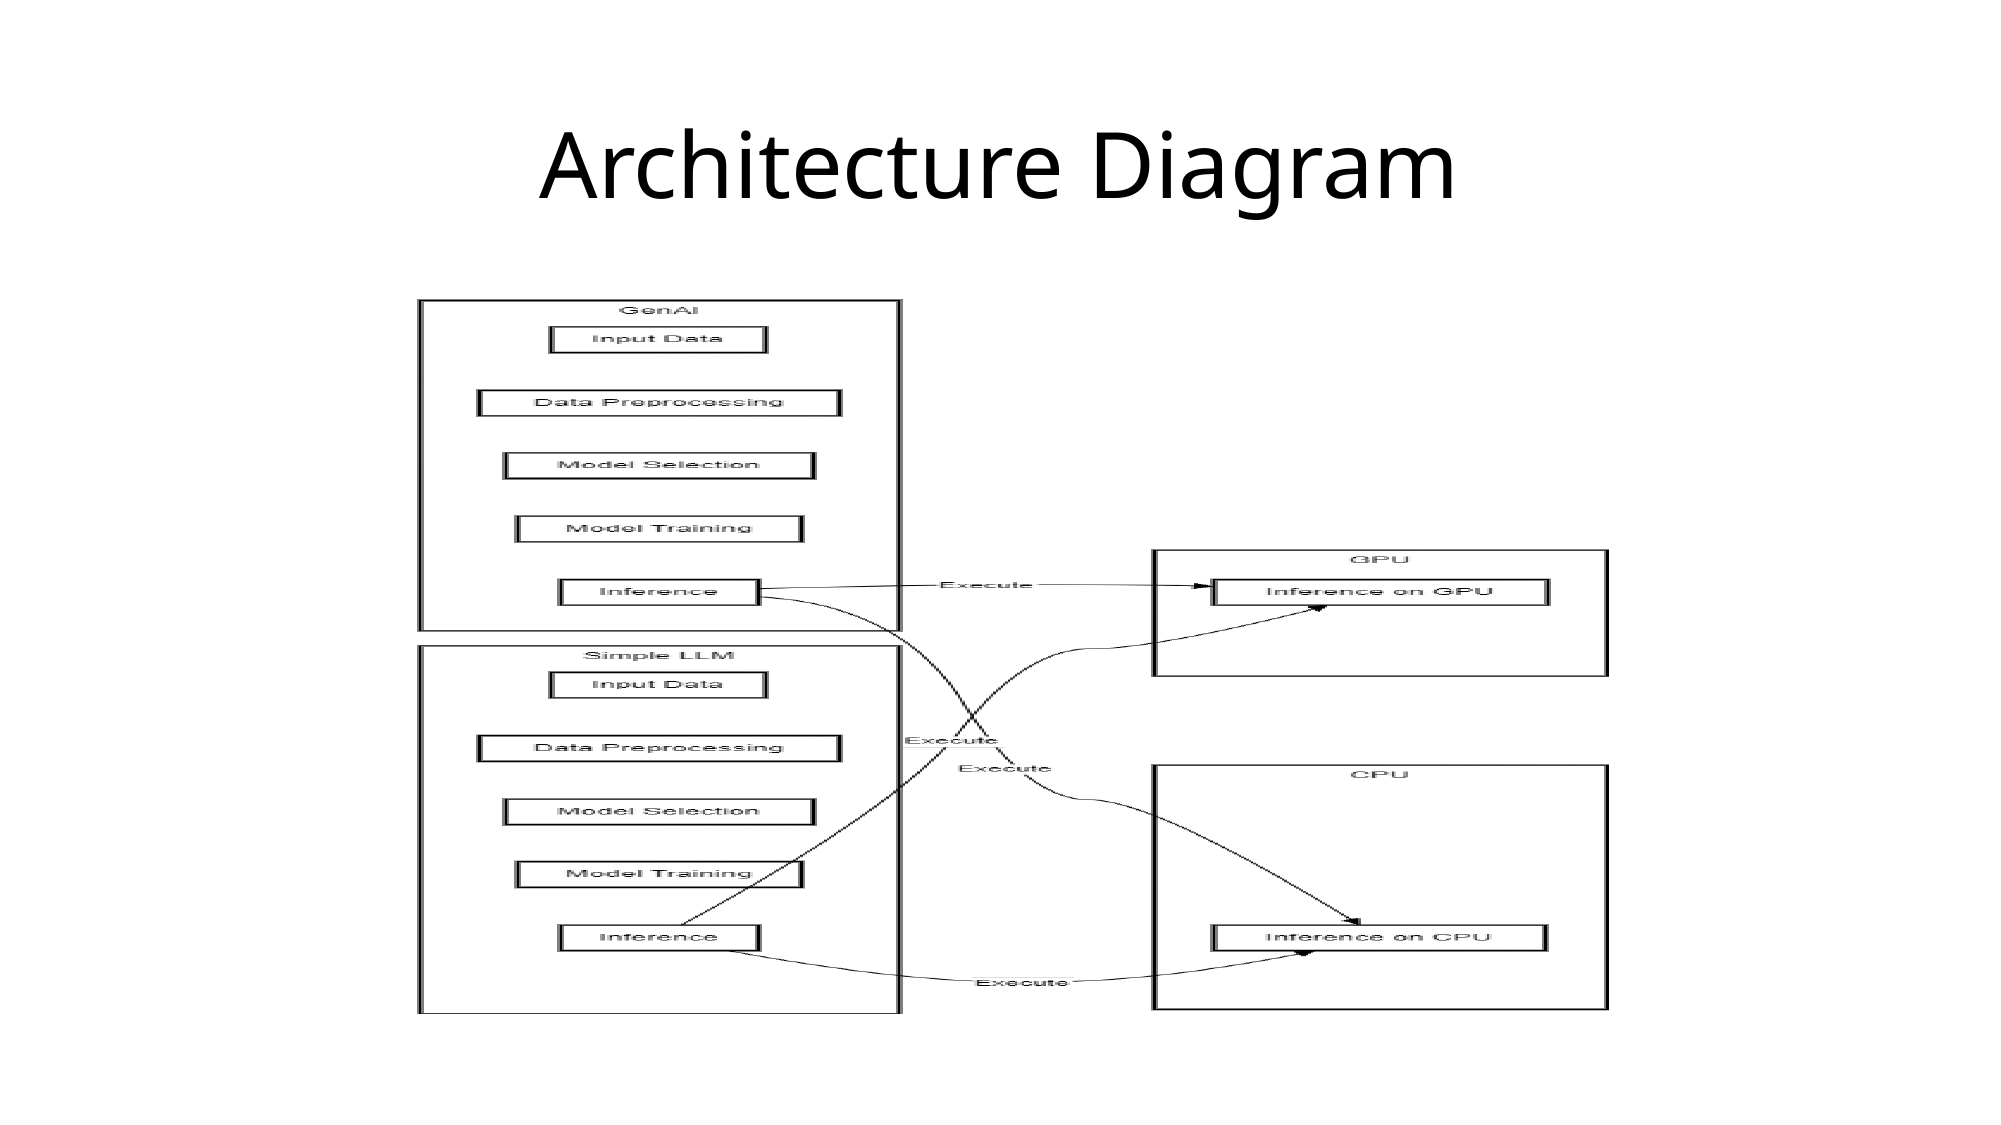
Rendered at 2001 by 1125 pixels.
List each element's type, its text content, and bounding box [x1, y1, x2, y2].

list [417, 299, 1609, 1014]
title Architecture Diagram [137, 59, 1863, 278]
